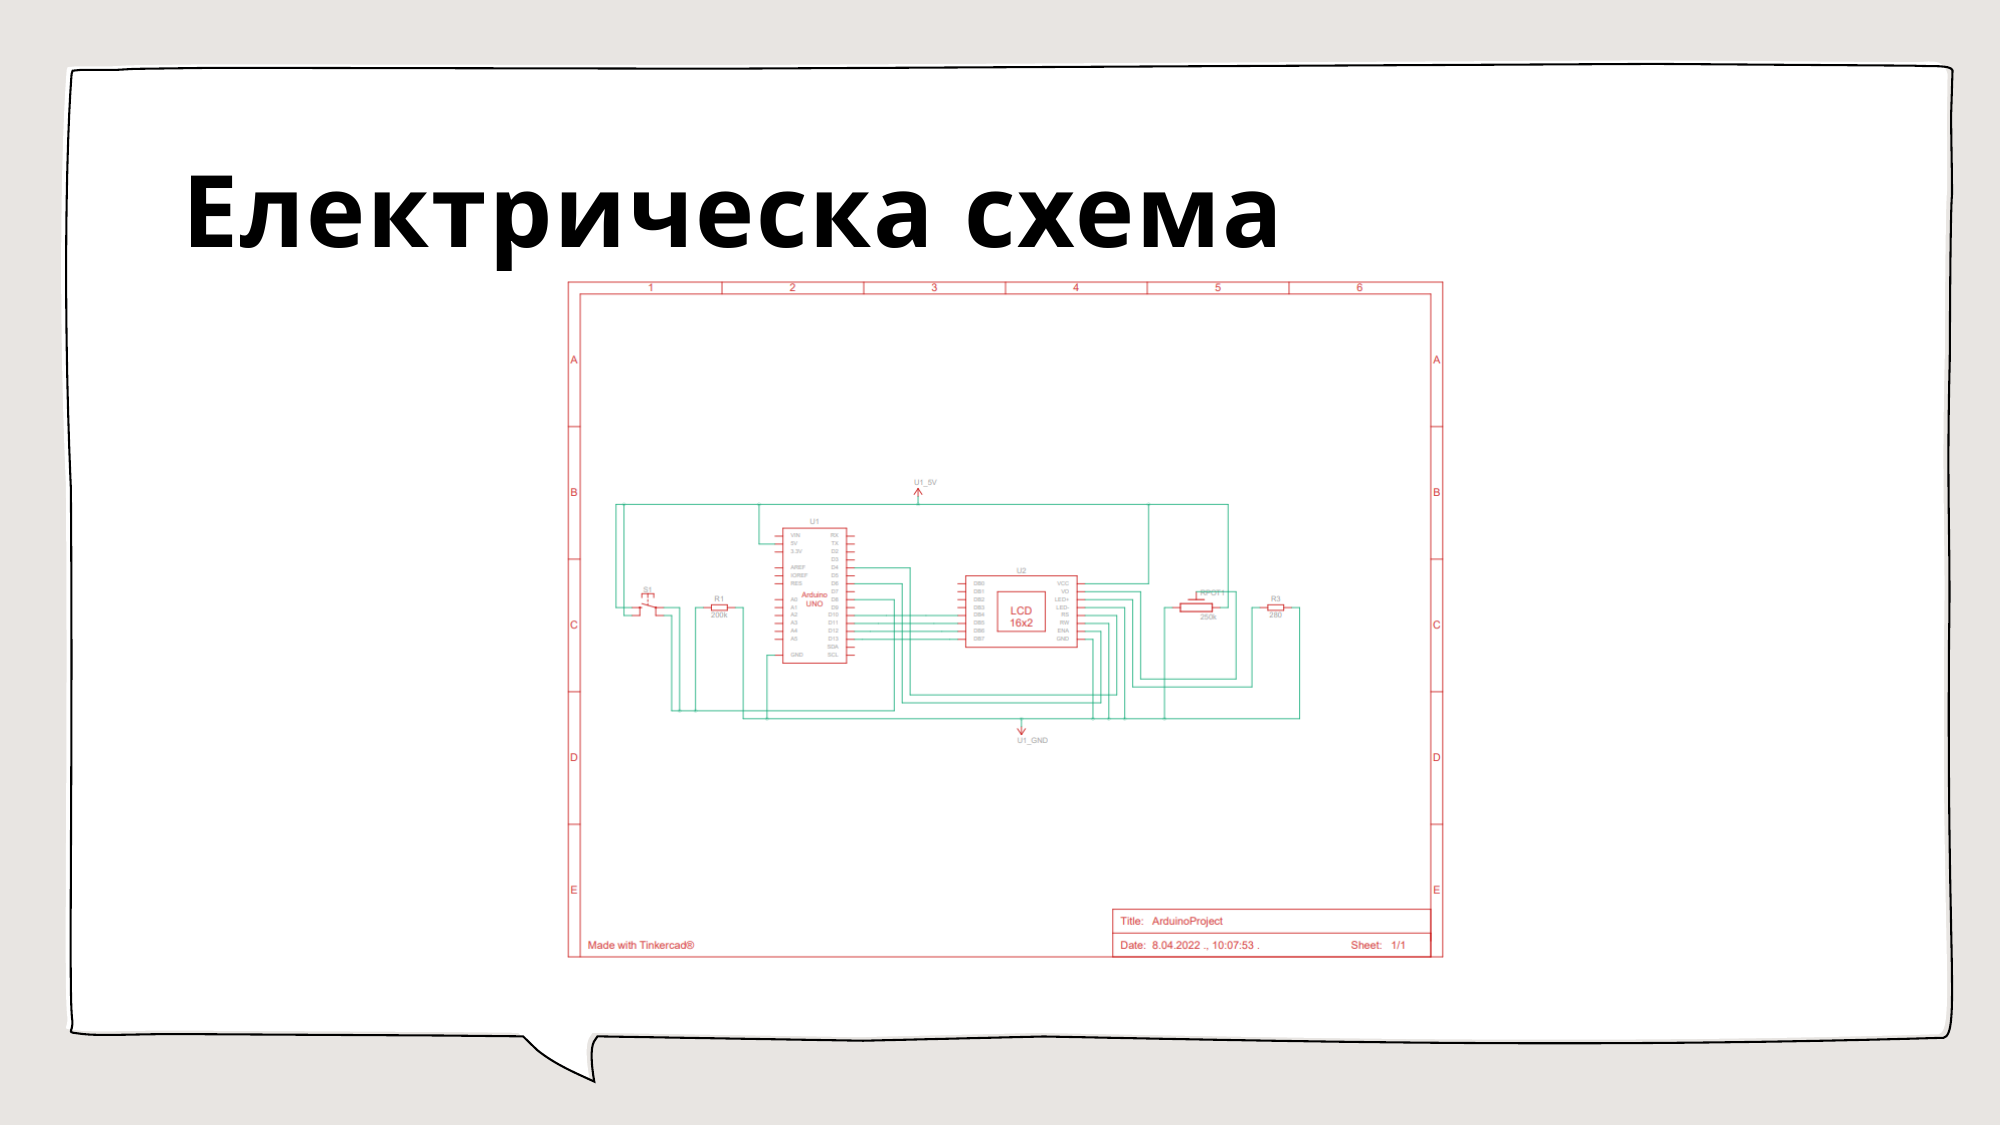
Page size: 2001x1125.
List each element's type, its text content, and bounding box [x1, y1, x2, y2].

picture [540, 254, 1460, 987]
title Електрическа схема [167, 91, 1863, 324]
